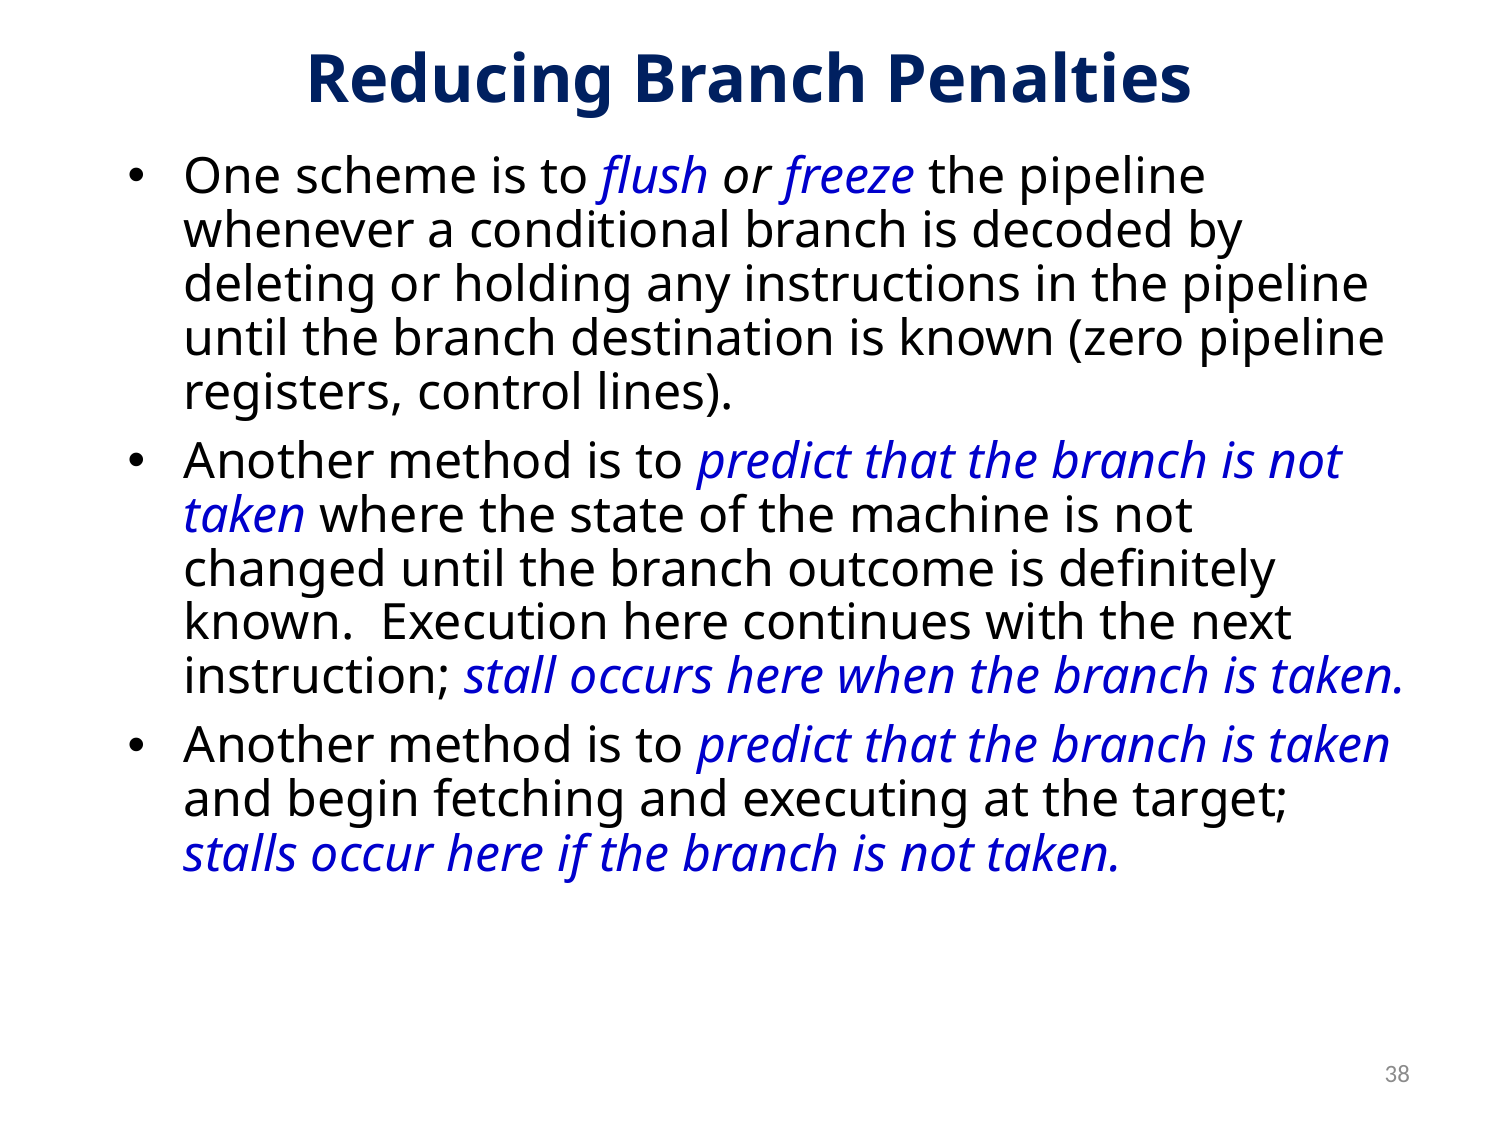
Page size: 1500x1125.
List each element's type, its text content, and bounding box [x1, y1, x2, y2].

title Reducing Branch Penalties [75, 12, 1450, 113]
list One scheme is to flush or freeze the pipeline whenever a conditional branch is decoded by deleting or holding any instructions in the pipeline until the branch destination is known (zero pipeline registers, control lines). Another method is to predict that the branch is not taken where the state of the machine is not changed until the branch outcome is definitely known. Execution here continues with the next instruction; stall occurs here when the branch is taken. Another method is to predict that the branch is taken and begin fetching and executing at the target; stalls occur here if the branch is not taken. [112, 112, 1425, 1013]
slide_number 38 [1074, 1042, 1425, 1103]
